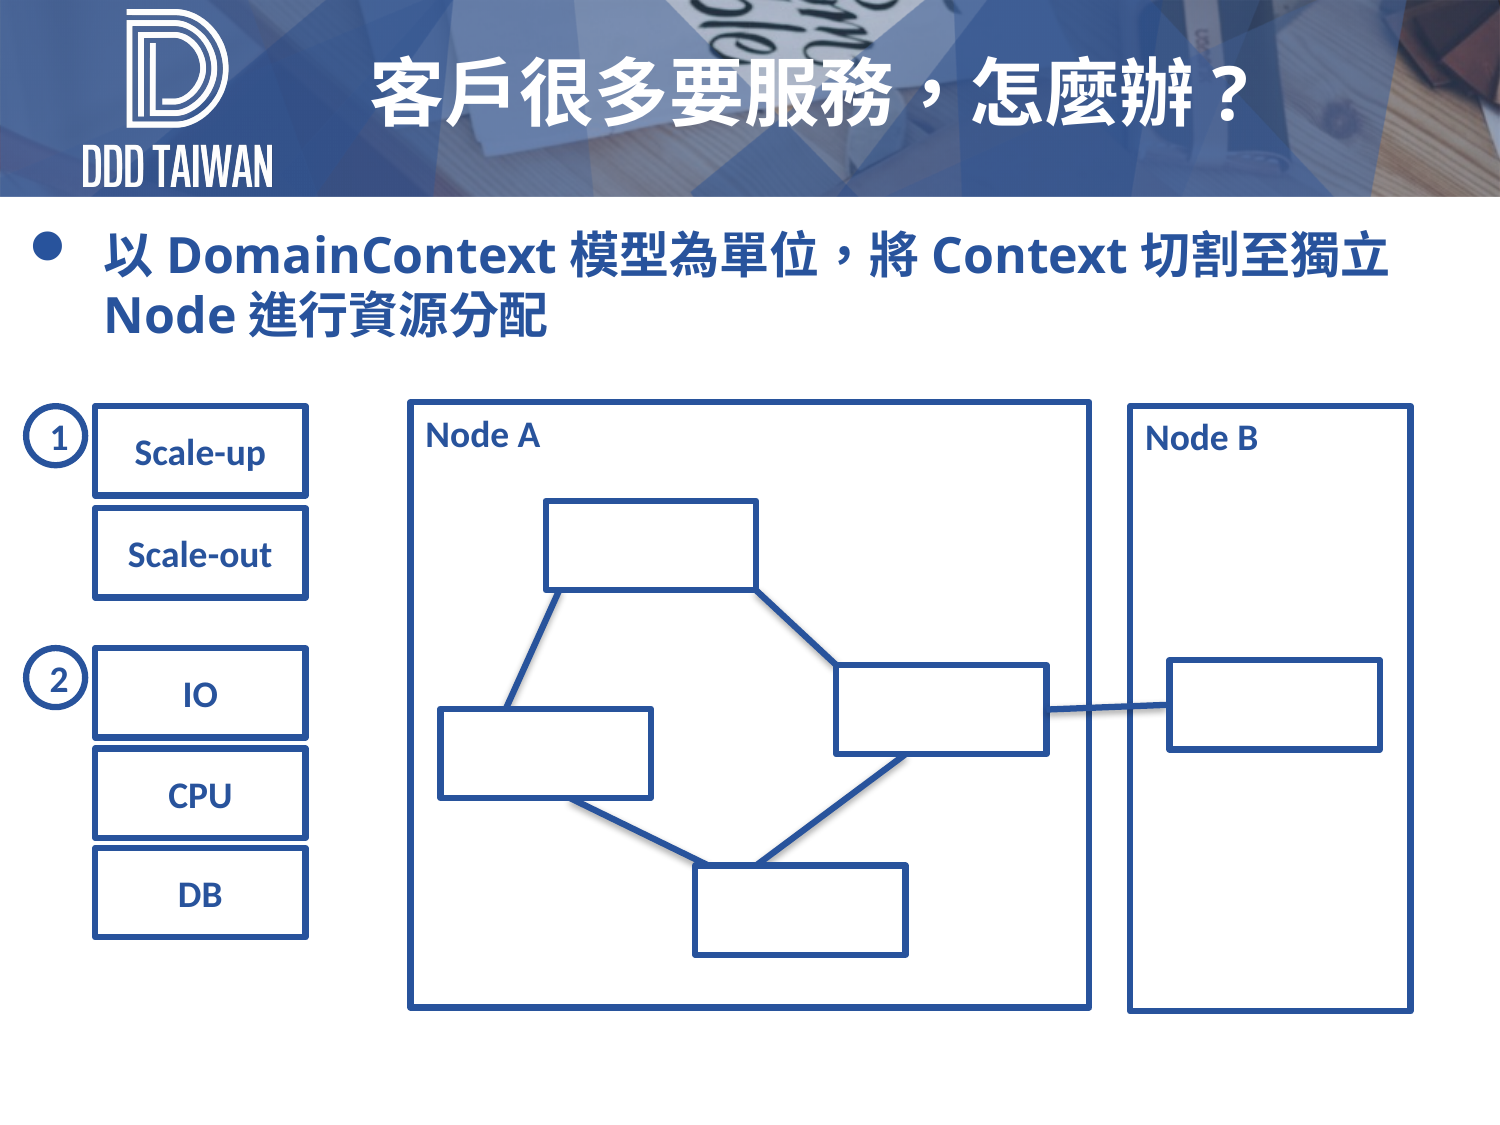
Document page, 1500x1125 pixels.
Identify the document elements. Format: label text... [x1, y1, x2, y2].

title 客戶很多要服務，怎麼辦? [354, 0, 1500, 197]
text_box IO [93, 646, 308, 740]
picture [0, 9, 354, 187]
text_box Node A [409, 400, 1091, 1010]
text_box 2 [24, 645, 88, 710]
text_box CPU [93, 746, 308, 840]
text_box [505, 588, 561, 709]
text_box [569, 797, 709, 866]
list 以DomainContext模型為單位，將Context切割至獨立Node進行資源分配 [13, 206, 1487, 360]
text_box [438, 707, 653, 800]
text_box [693, 863, 907, 957]
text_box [94, 405, 306, 598]
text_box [755, 753, 906, 866]
text_box 1 [24, 404, 88, 468]
text_box Node B [1128, 404, 1413, 1013]
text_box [1046, 704, 1167, 710]
text_box DB [93, 846, 308, 939]
text_box [544, 499, 758, 592]
text_box [1167, 658, 1382, 752]
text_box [755, 589, 837, 666]
text_box [834, 663, 1049, 756]
